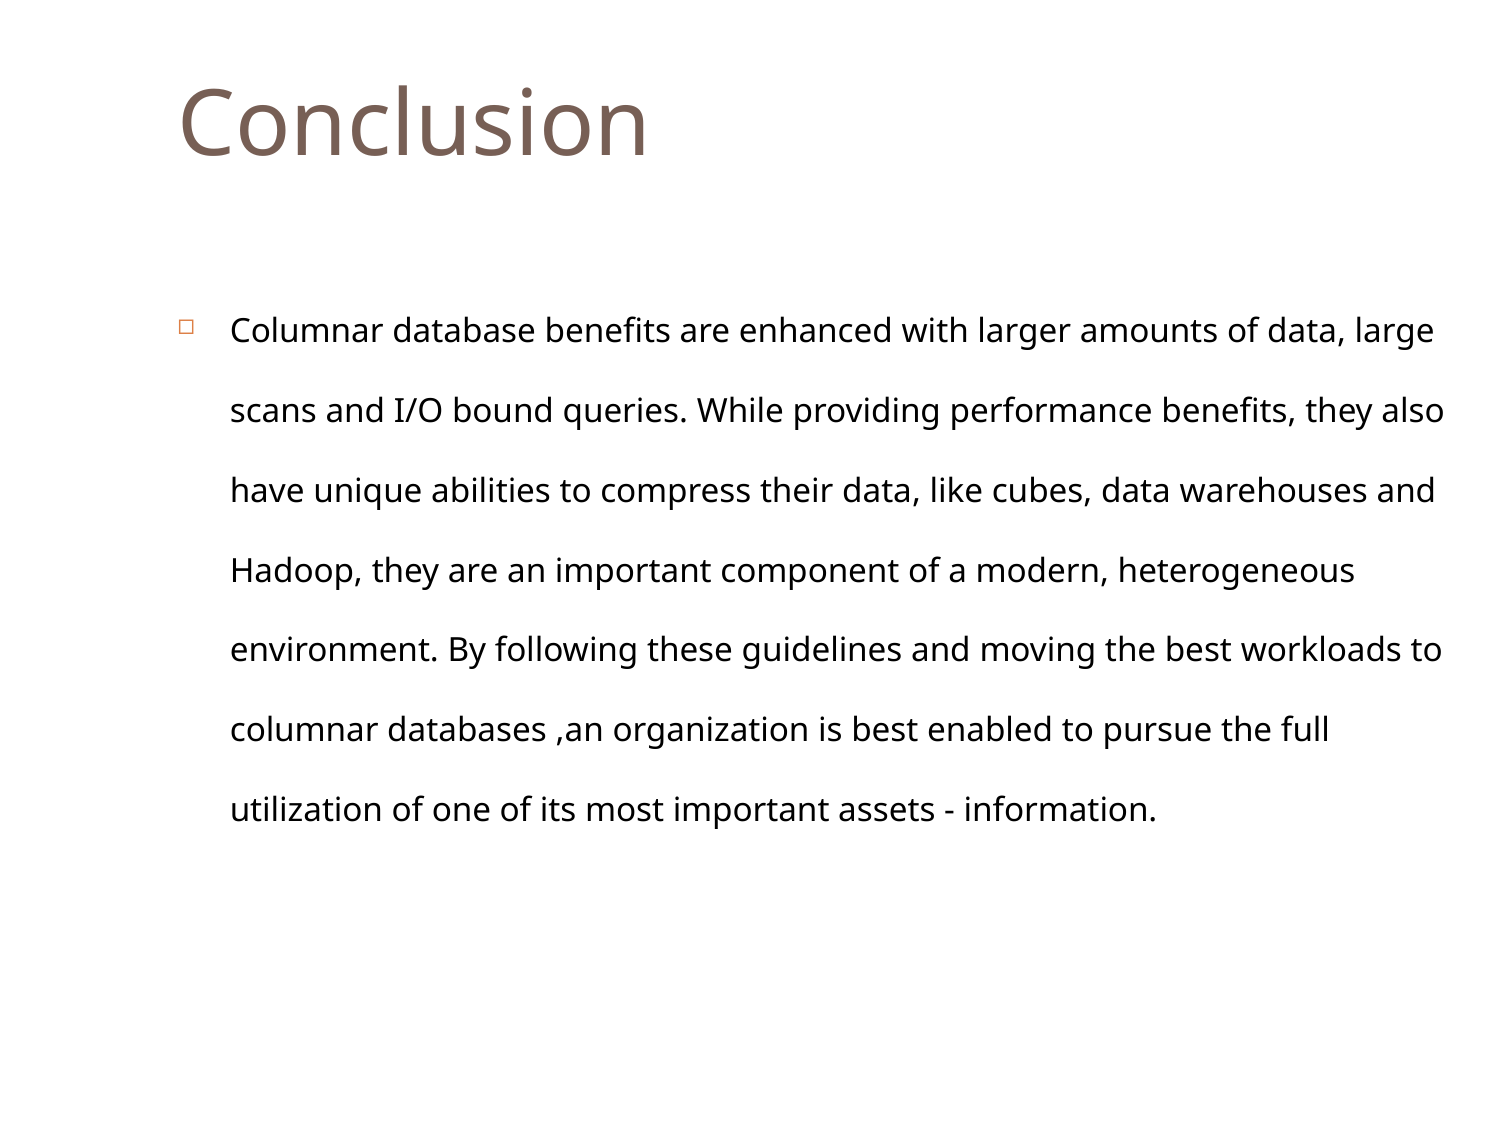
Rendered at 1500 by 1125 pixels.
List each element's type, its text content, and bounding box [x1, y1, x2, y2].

title Conclusion [162, 37, 1500, 200]
list Columnar database benefits are enhanced with larger amounts of data, large scans and I/O bound queries. While providing performance benefits, they also have unique abilities to compress their data, like cubes, data warehouses and Hadoop, they are an important component of a modern, heterogeneous environment. By following these guidelines and moving the best workloads to columnar databases ,an organization is best enabled to pursue the full utilization of one of its most important assets - information. [162, 262, 1500, 1000]
